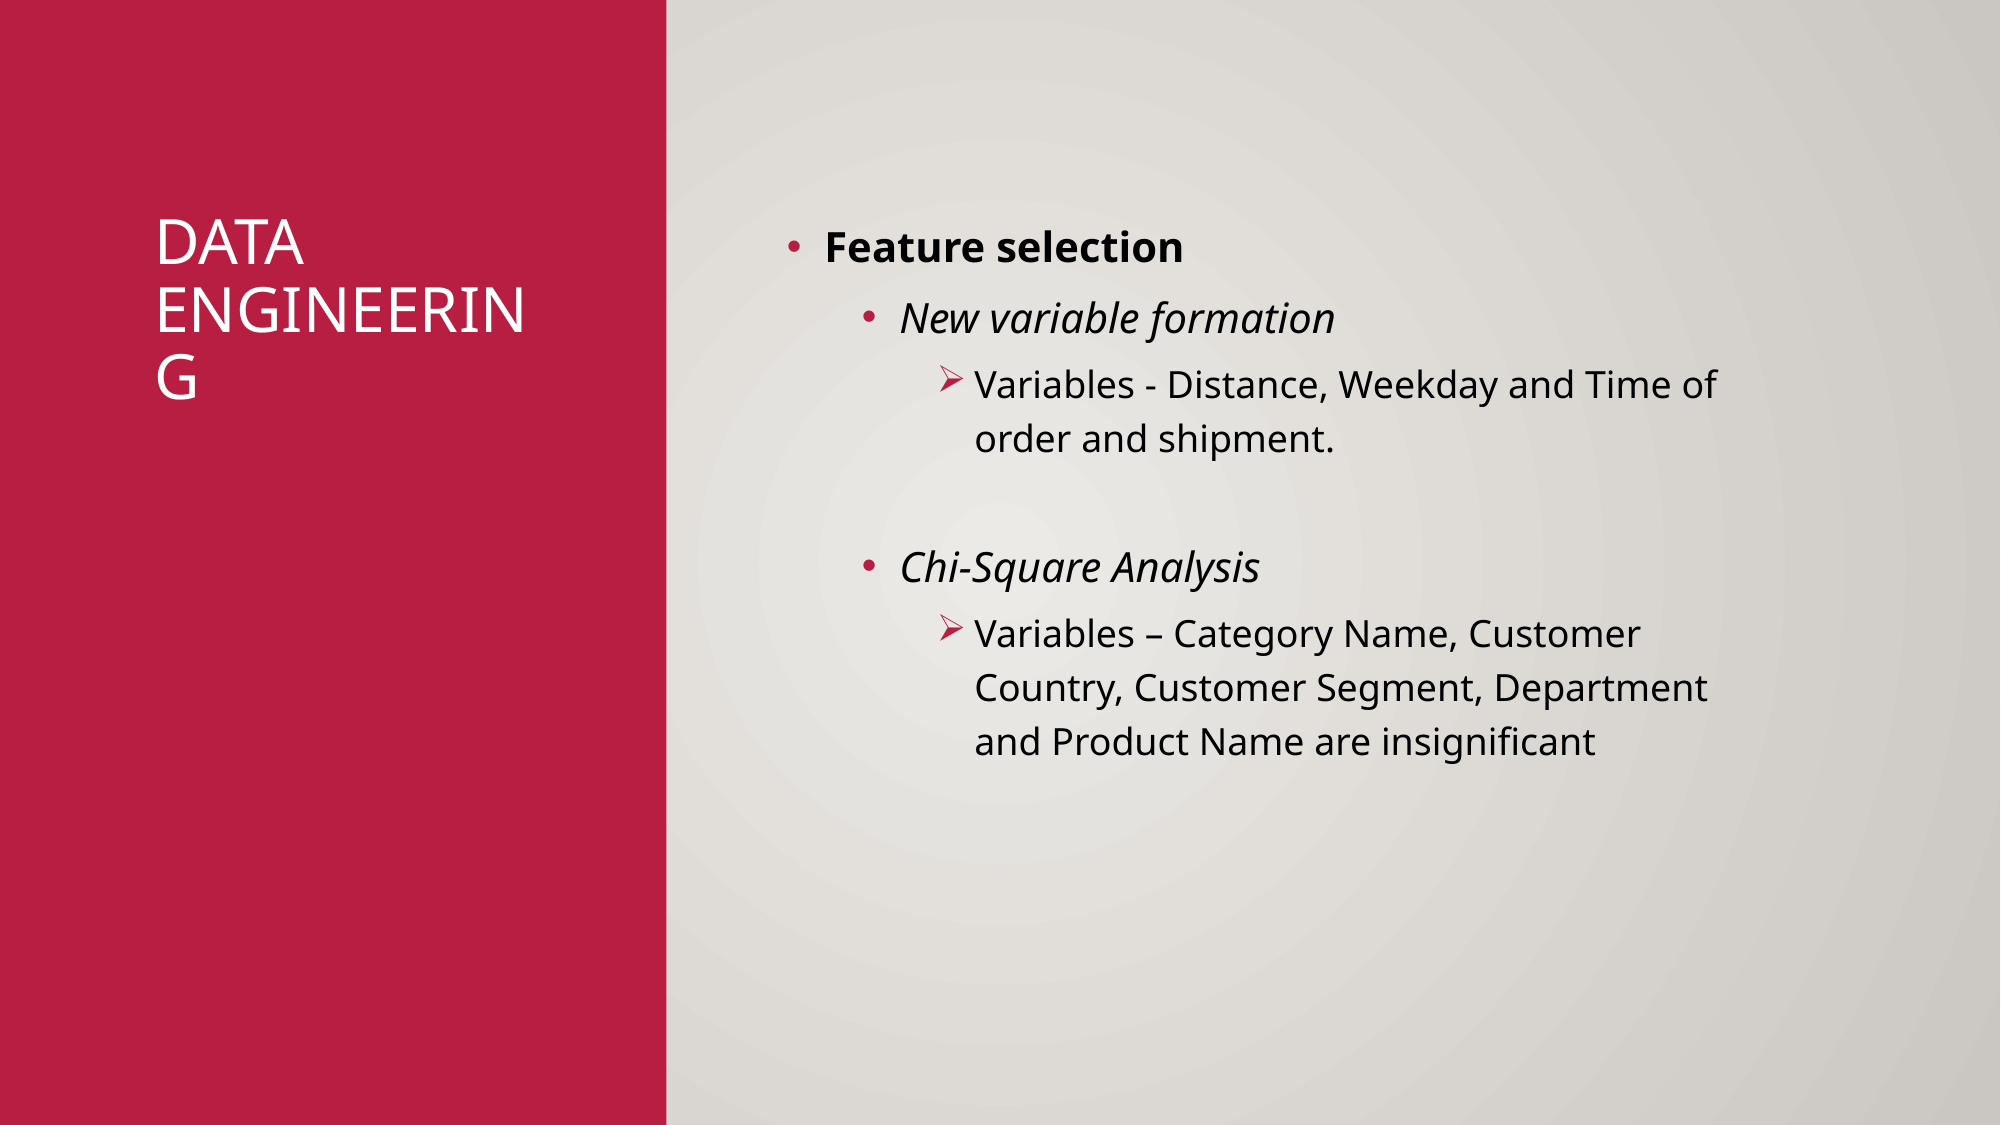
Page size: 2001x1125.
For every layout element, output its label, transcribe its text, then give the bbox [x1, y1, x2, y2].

title Data Engineering [139, 203, 587, 956]
text_box [0, 0, 668, 1125]
text_box [668, 0, 2000, 1125]
list Feature selection New variable formation Variables - Distance, Weekday and Time of order and shipment. Chi-Square Analysis Variables – Category Name, Customer Country, Customer Segment, Department and Product Name are insignificant [771, 203, 1762, 1010]
